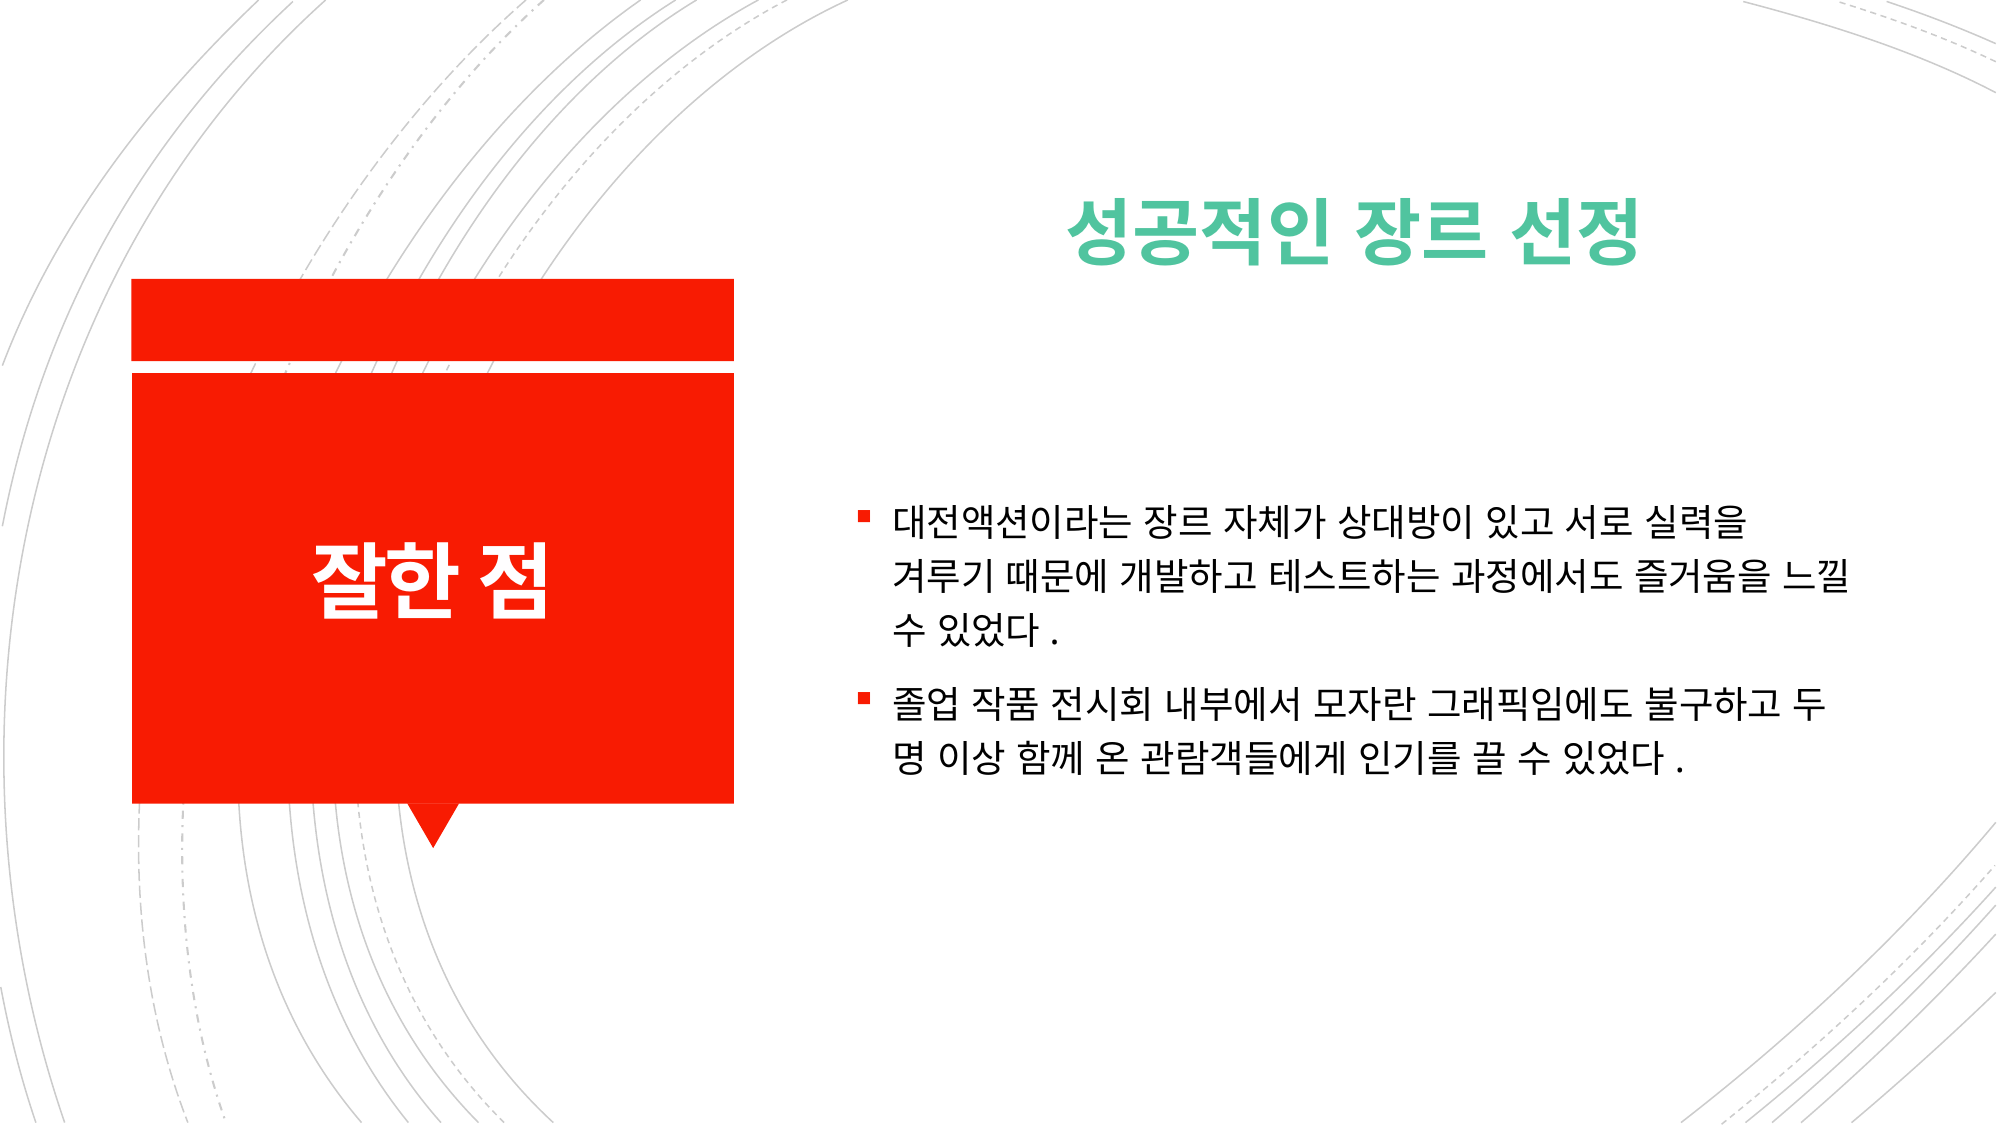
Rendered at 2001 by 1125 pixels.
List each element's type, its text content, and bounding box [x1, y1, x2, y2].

text_box 성공적인 장르 선정 [801, 178, 1908, 282]
list 대전액션이라는 장르 자체가 상대방이 있고 서로 실력을 겨루기 때문에 개발하고 테스트하는 과정에서도 즐거움을 느낄 수 있었다. 졸업 작품 전시회 내부에서 모자란 그래픽임에도 불구하고 두 명 이상 함께 온 관람객들에게 인기를 끌 수 있었다. [839, 282, 1871, 993]
title 잘한 점 [145, 385, 720, 789]
